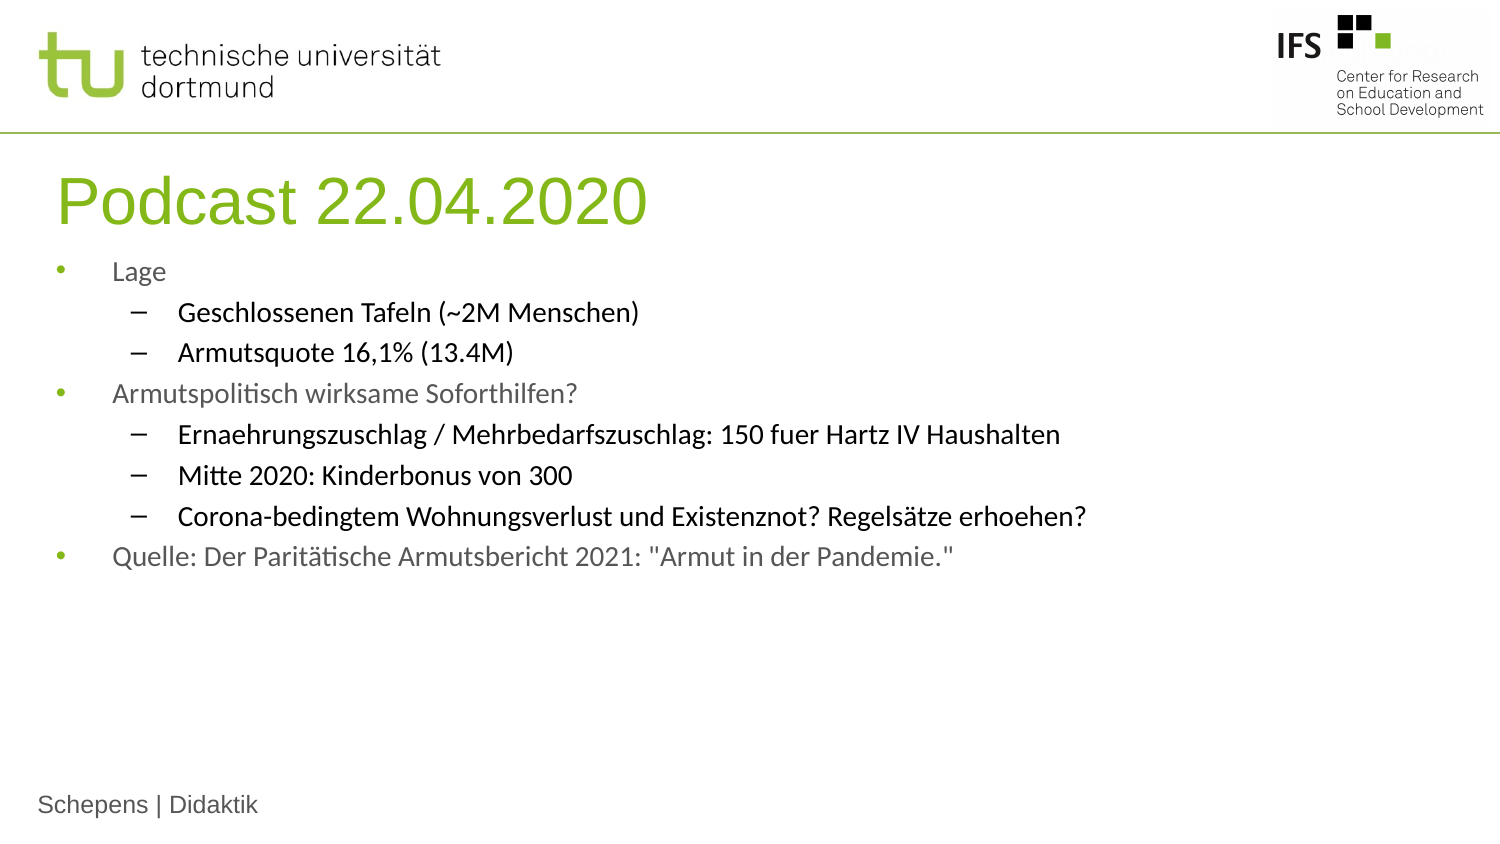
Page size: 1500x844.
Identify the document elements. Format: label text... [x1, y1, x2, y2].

picture [9, 2, 476, 132]
list Lage Geschlossenen Tafeln (~2M Menschen) Armutsquote 16,1% (13.4M) Armutspolitisch wirksame Soforthilfen? Ernaehrungszuschlag / Mehrbedarfszuschlag: 150 fuer Hartz IV Haushalten Mitte 2020: Kinderbonus von 300 Corona-bedingtem Wohnungsverlust und Existenznot? Regelsätze erhoehen? Quelle: Der Paritätische Armutsbericht 2021: "Armut in der Pandemie." [41, 244, 1459, 777]
picture [1271, 10, 1491, 126]
title Podcast 22.04.2020 [41, 150, 1459, 233]
